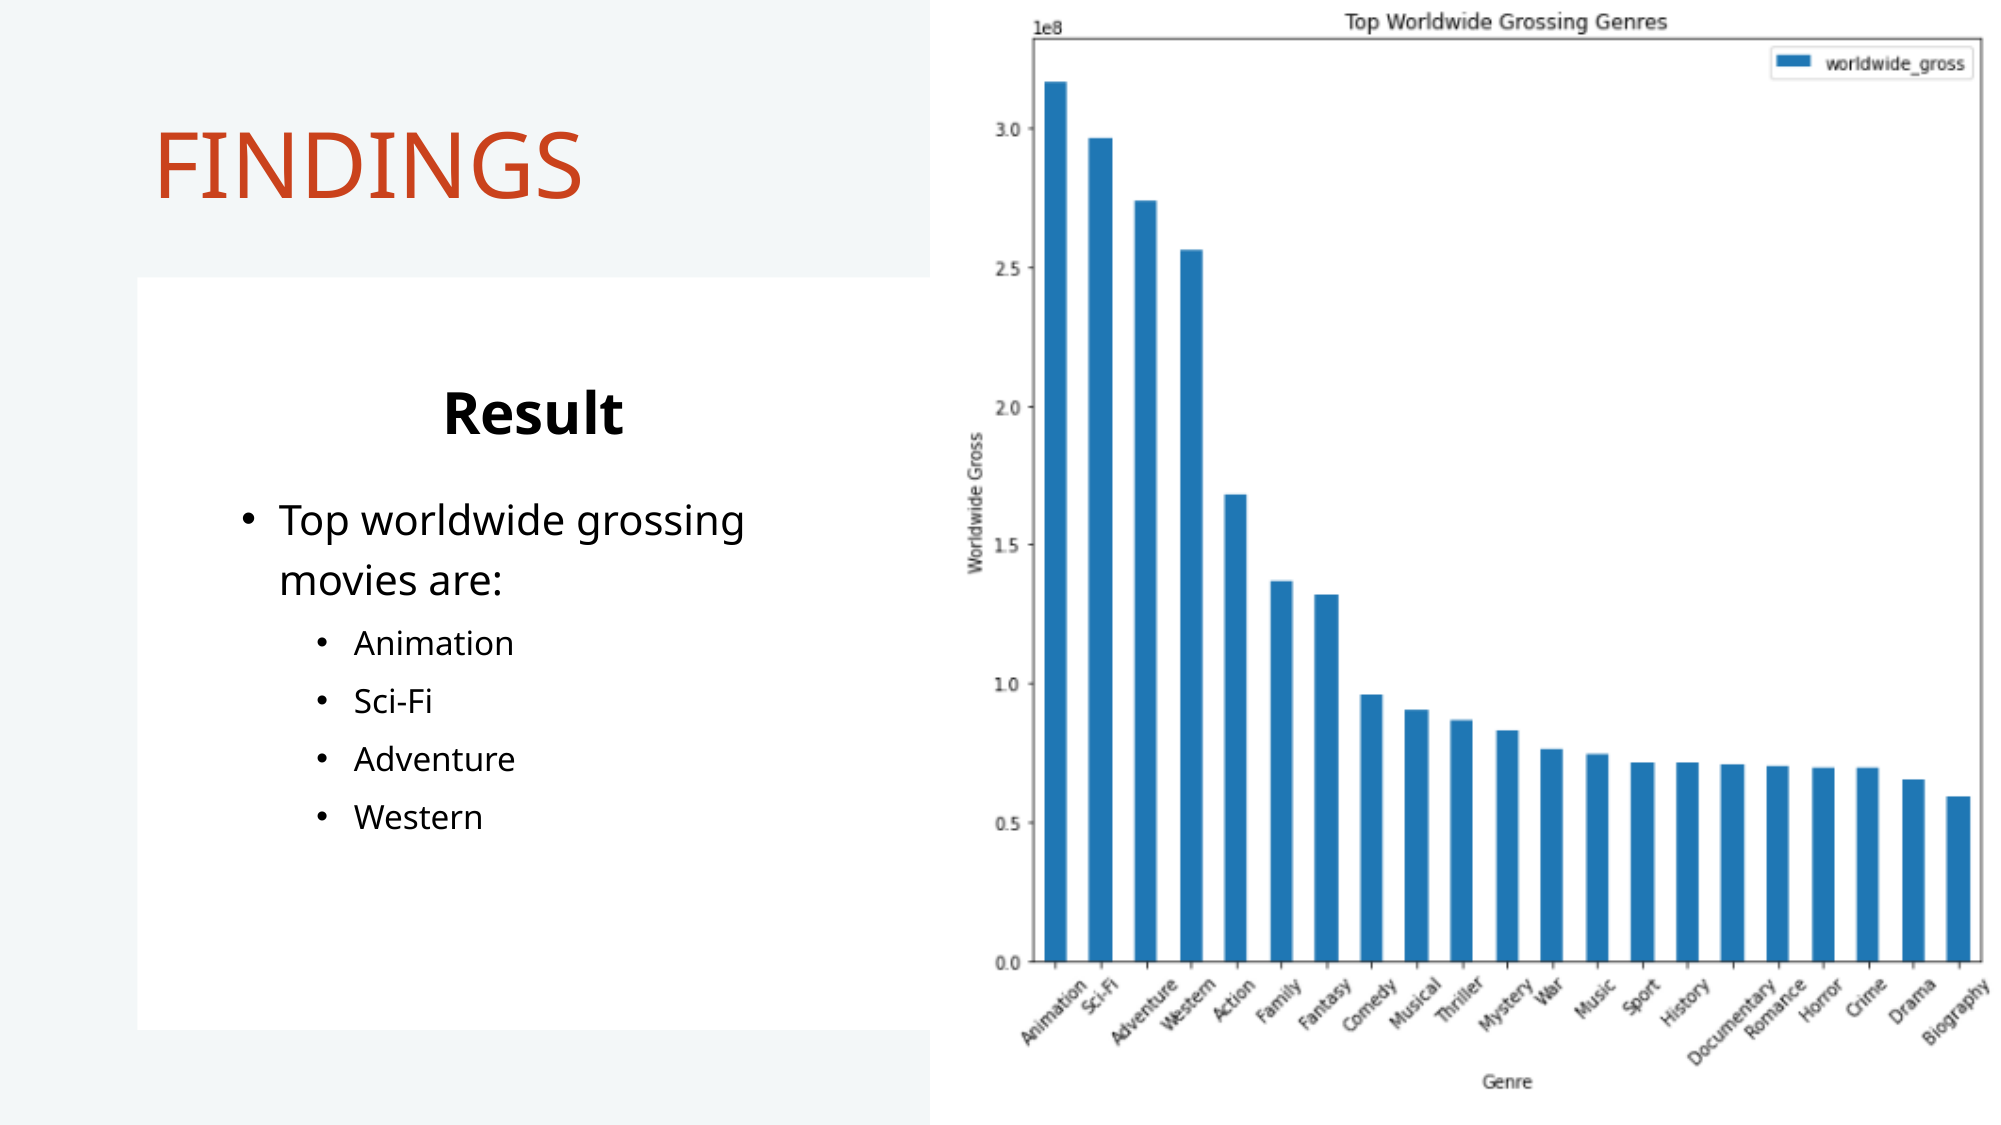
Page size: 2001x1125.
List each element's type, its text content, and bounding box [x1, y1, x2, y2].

text_box Top worldwide grossing movies are: Animation Sci-Fi Adventure Western [226, 444, 841, 876]
picture [929, 0, 2000, 1125]
text_box T [136, 276, 929, 1031]
text_box Result [226, 363, 841, 444]
text_box FINDINGS [137, 59, 929, 276]
